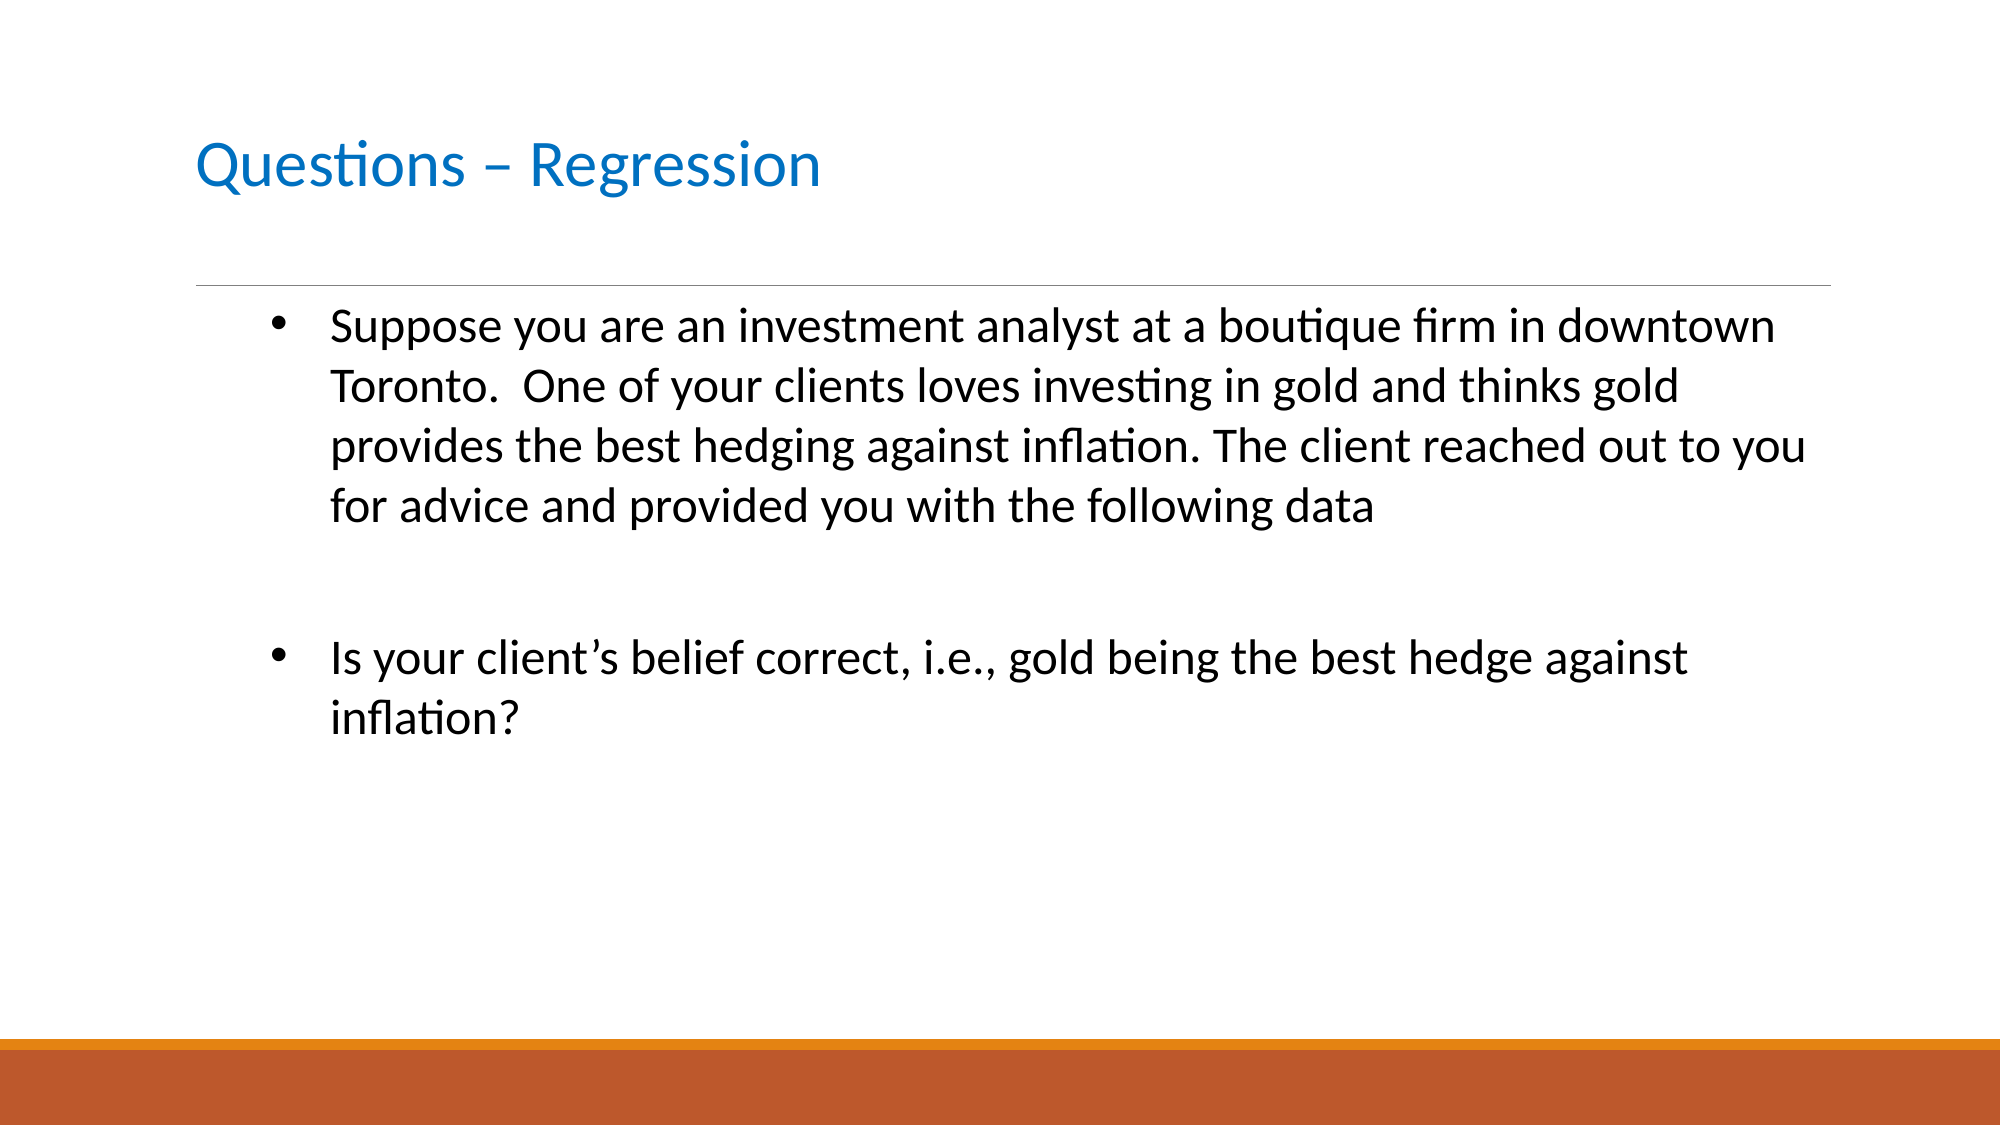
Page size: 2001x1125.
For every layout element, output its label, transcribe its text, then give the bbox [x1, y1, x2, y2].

title Questions – Regression [180, 47, 1830, 285]
list Suppose you are an investment analyst at a boutique firm in downtown Toronto. One of your clients loves investing in gold and thinks gold provides the best hedging against inflation. The client reached out to you for advice and provided you with the following data Is your client’s belief correct, i.e., gold being the best hedge against inflation? [180, 285, 1830, 1027]
